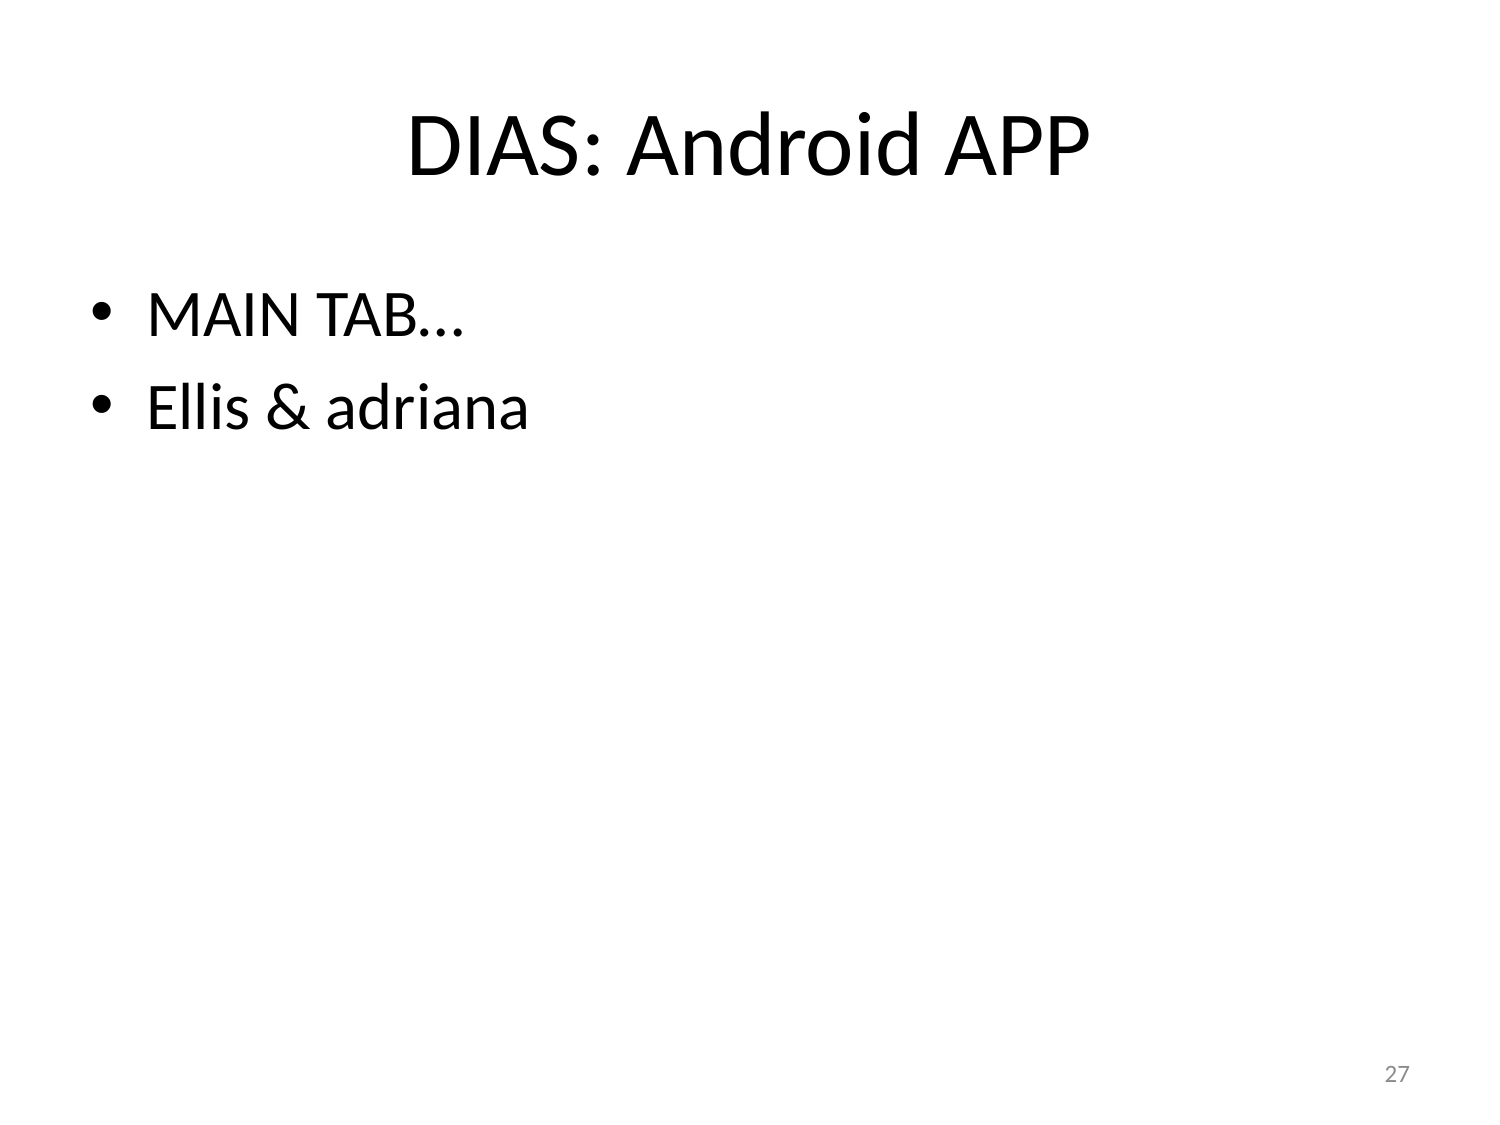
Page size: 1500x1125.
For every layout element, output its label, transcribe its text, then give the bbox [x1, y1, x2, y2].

slide_number 27 [1074, 1042, 1425, 1103]
list MAIN TAB… Ellis & adriana [75, 262, 1425, 1005]
title DIAS: Android APP [75, 45, 1425, 233]
